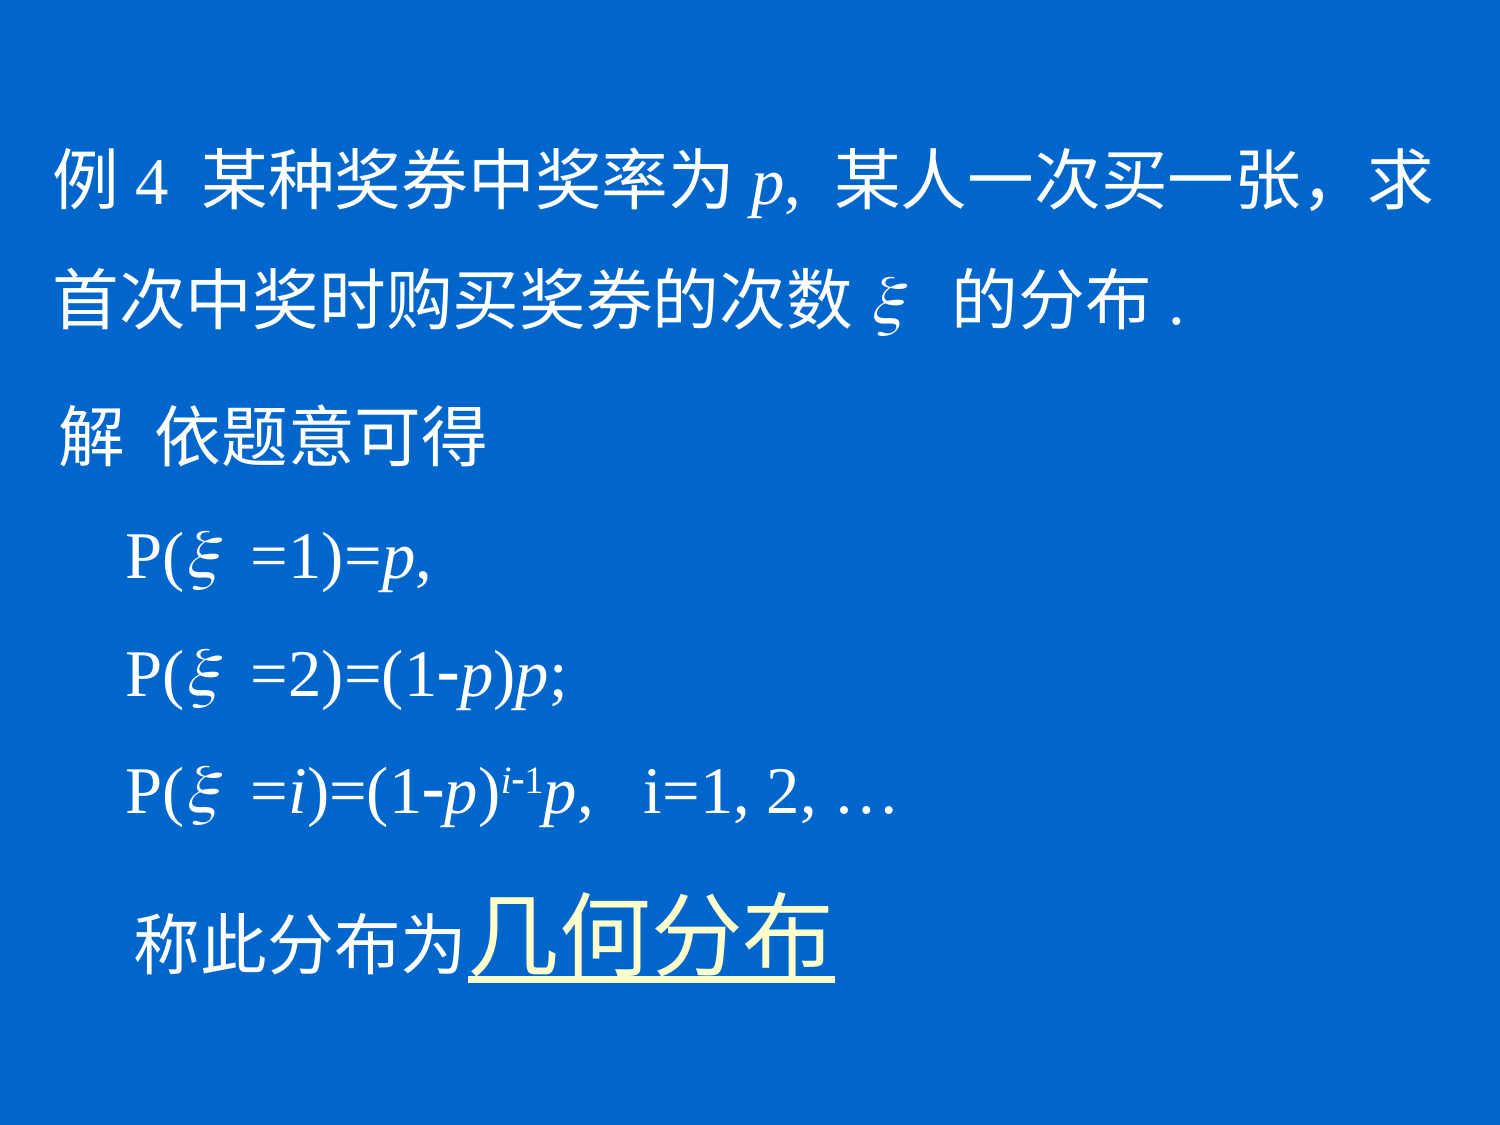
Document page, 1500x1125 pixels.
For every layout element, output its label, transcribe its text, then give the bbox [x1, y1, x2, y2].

title 例4 某种奖券中奖率为p, 某人一次买一张，求首次中奖时购买奖券的次数x 的分布. [37, 90, 1500, 478]
list 解 依题意可得 P(x =1)=p, P(x =2)=(1-p)p; P(x =i)=(1-p)i-1p, i=1, 2, … 称此分布为几何分布 [43, 387, 1500, 1125]
